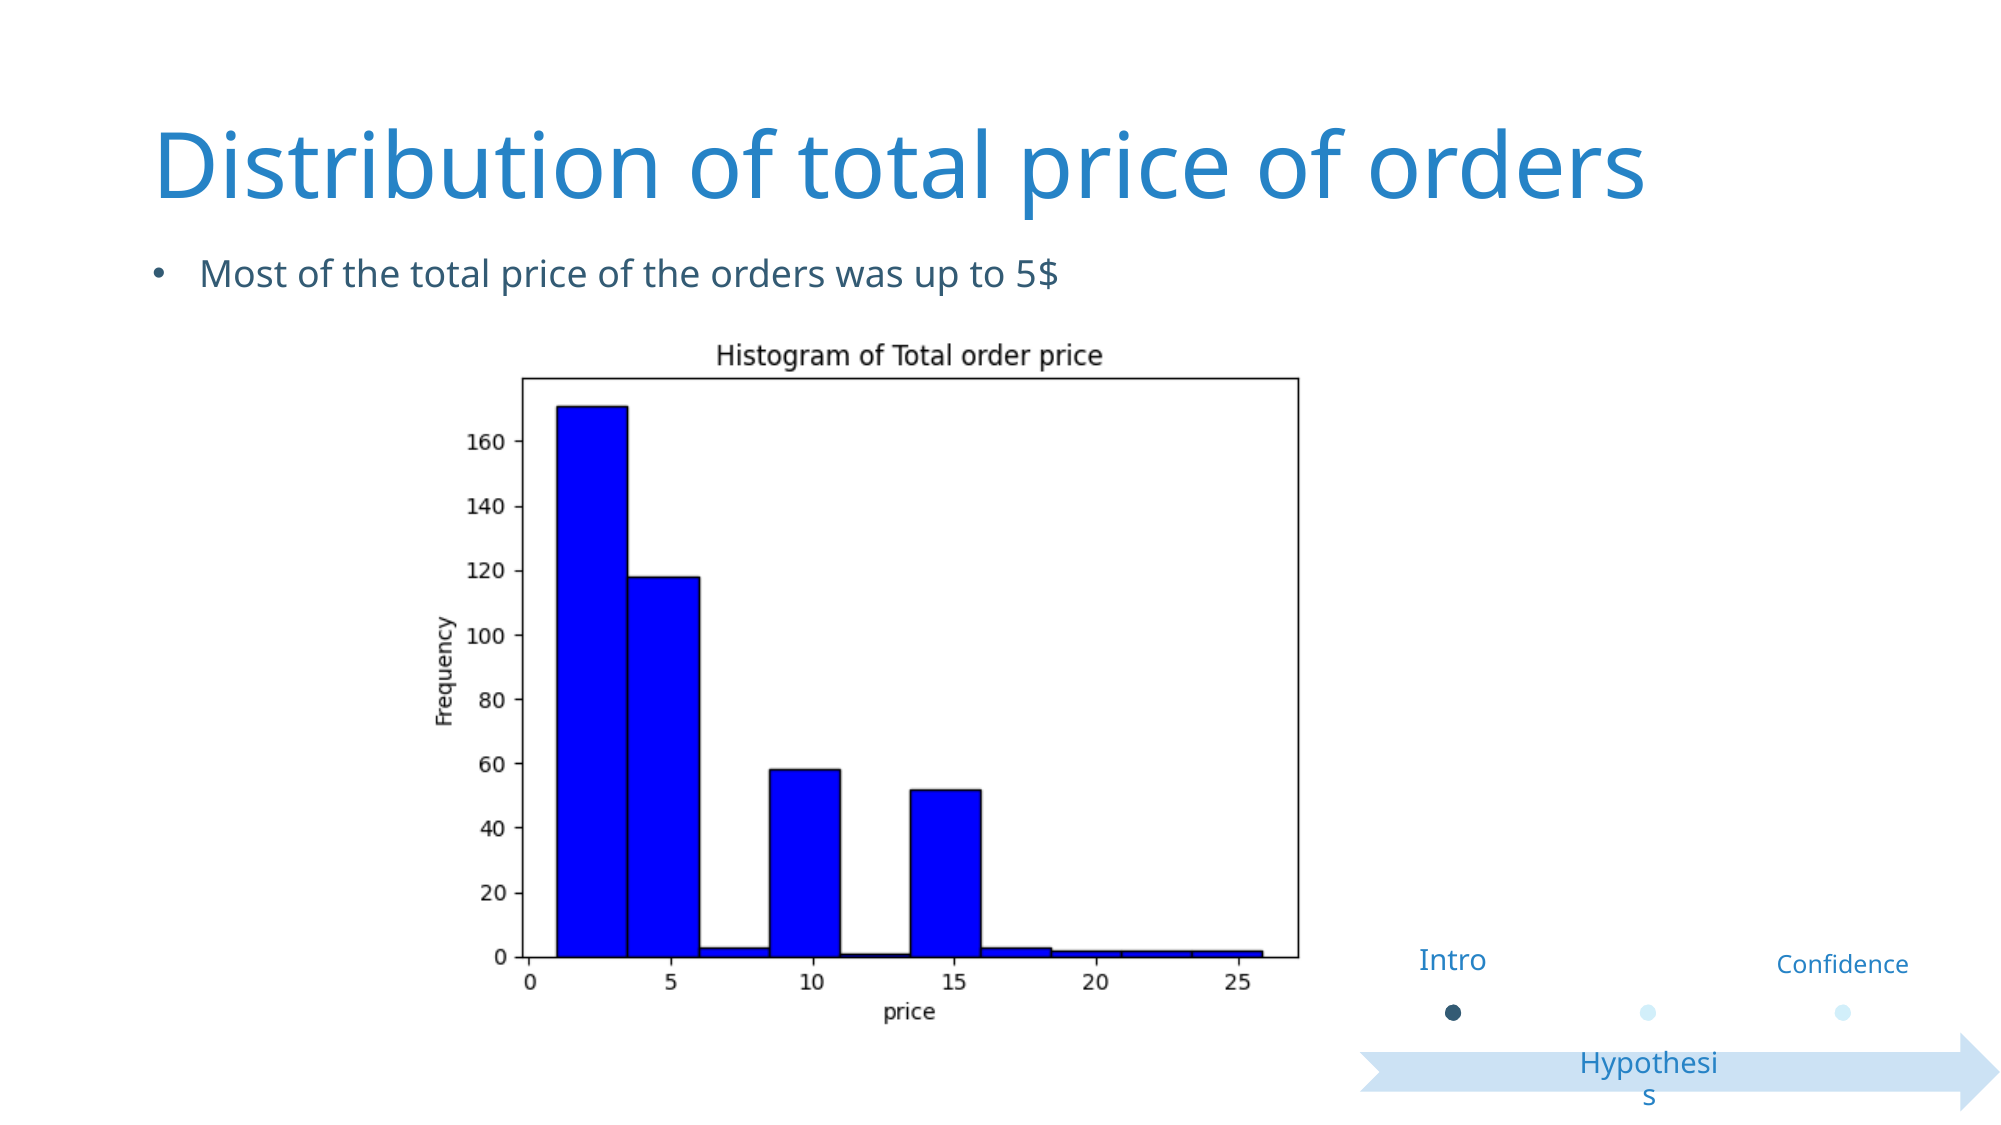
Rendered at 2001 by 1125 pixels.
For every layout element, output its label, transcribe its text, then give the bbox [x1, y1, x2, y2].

title Distribution of total price of orders [137, 59, 1863, 278]
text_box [1359, 913, 2000, 1112]
picture [419, 327, 1313, 1040]
text_box Most of the total price of the orders was up to 5$ [137, 242, 1138, 303]
